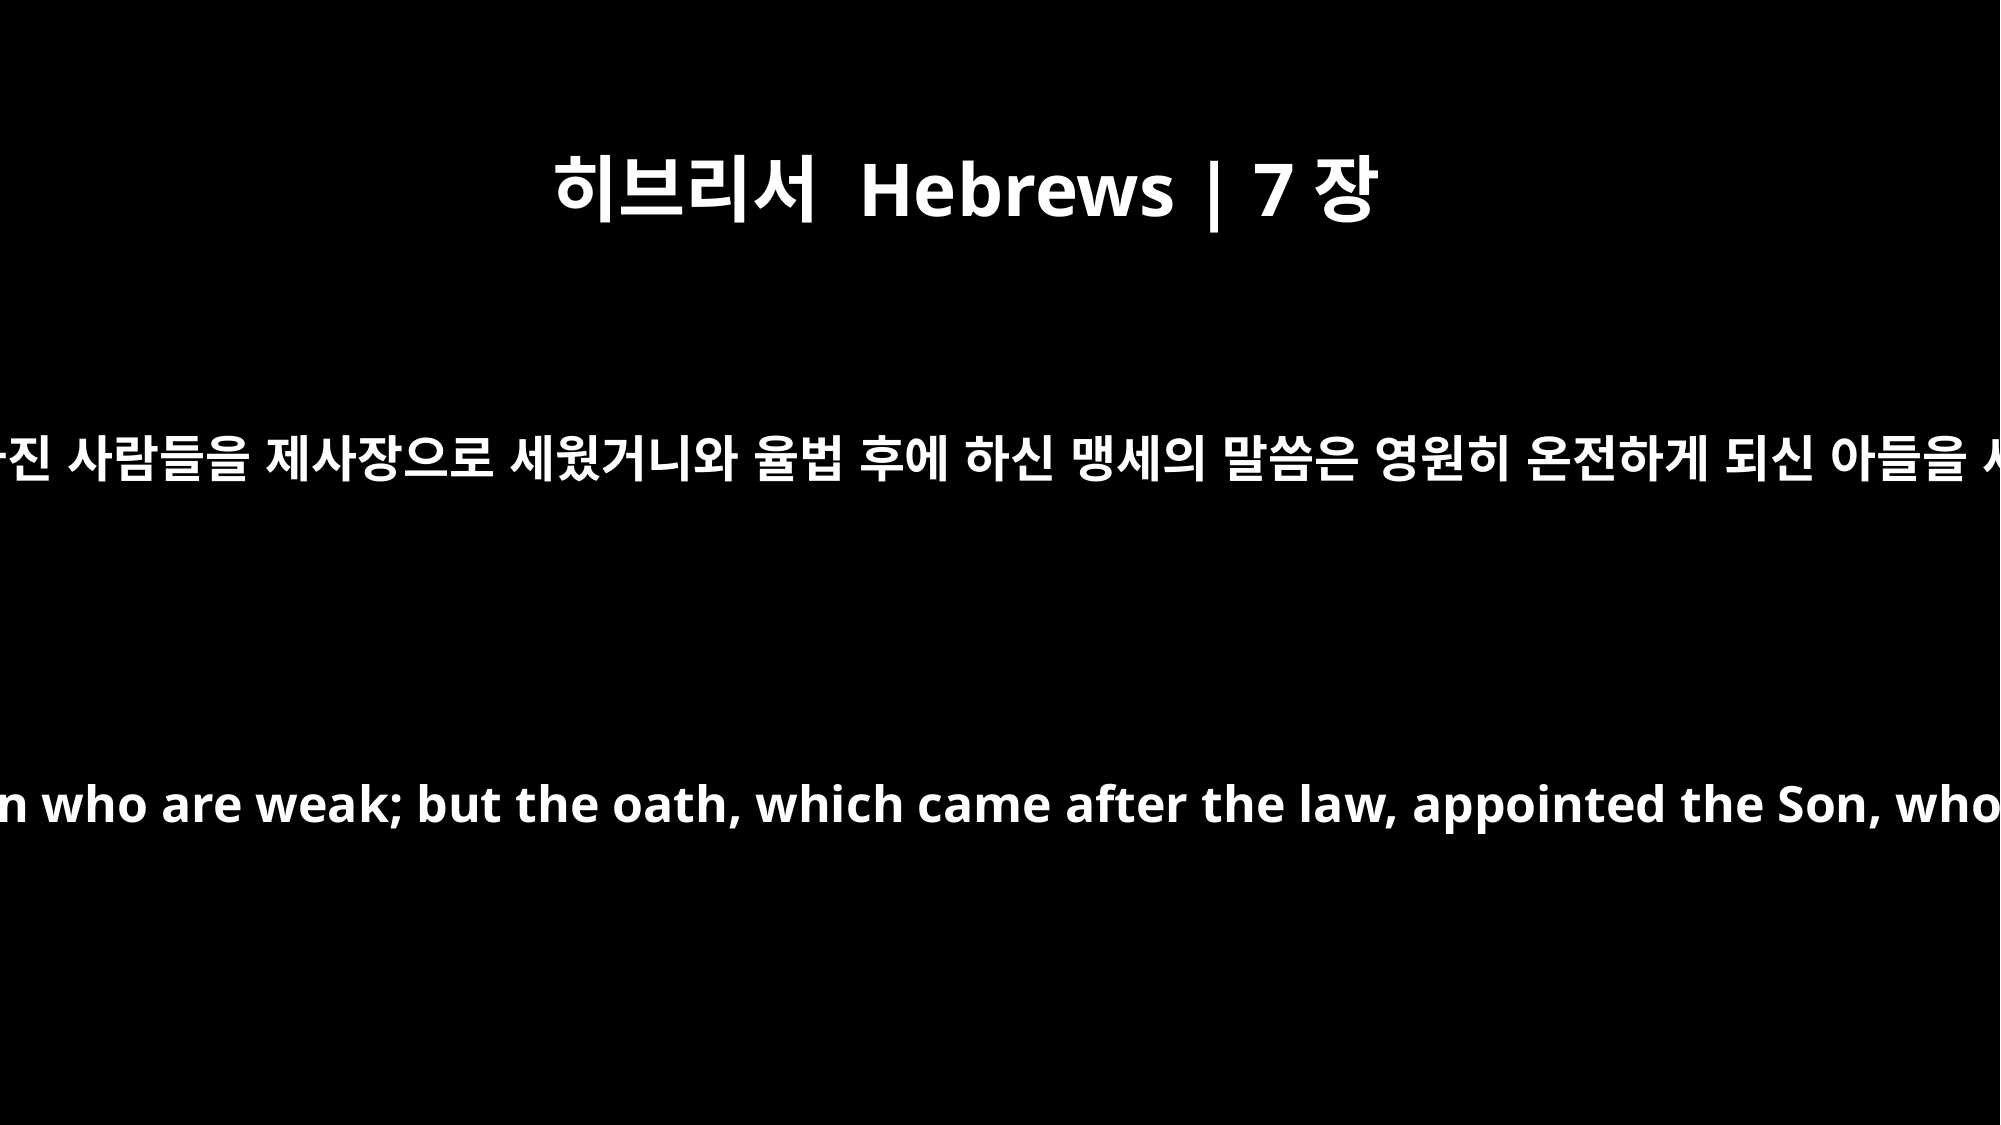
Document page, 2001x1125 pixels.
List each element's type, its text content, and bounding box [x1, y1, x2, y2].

text_box 히브리서 Hebrews | 7장 [536, 136, 1396, 239]
text_box 28 율법은 약점을 가진 사람들을 제사장으로 세웠거니와 율법 후에 하신 맹세의 말씀은 영원히 온전하게 되신 아들을 세우셨느니라 [0, 359, 2000, 495]
text_box For the law appoints as high priests men who are weak; but the oath, which came after the law, appointed the Son, who has been made perfect forever. [0, 764, 2000, 840]
